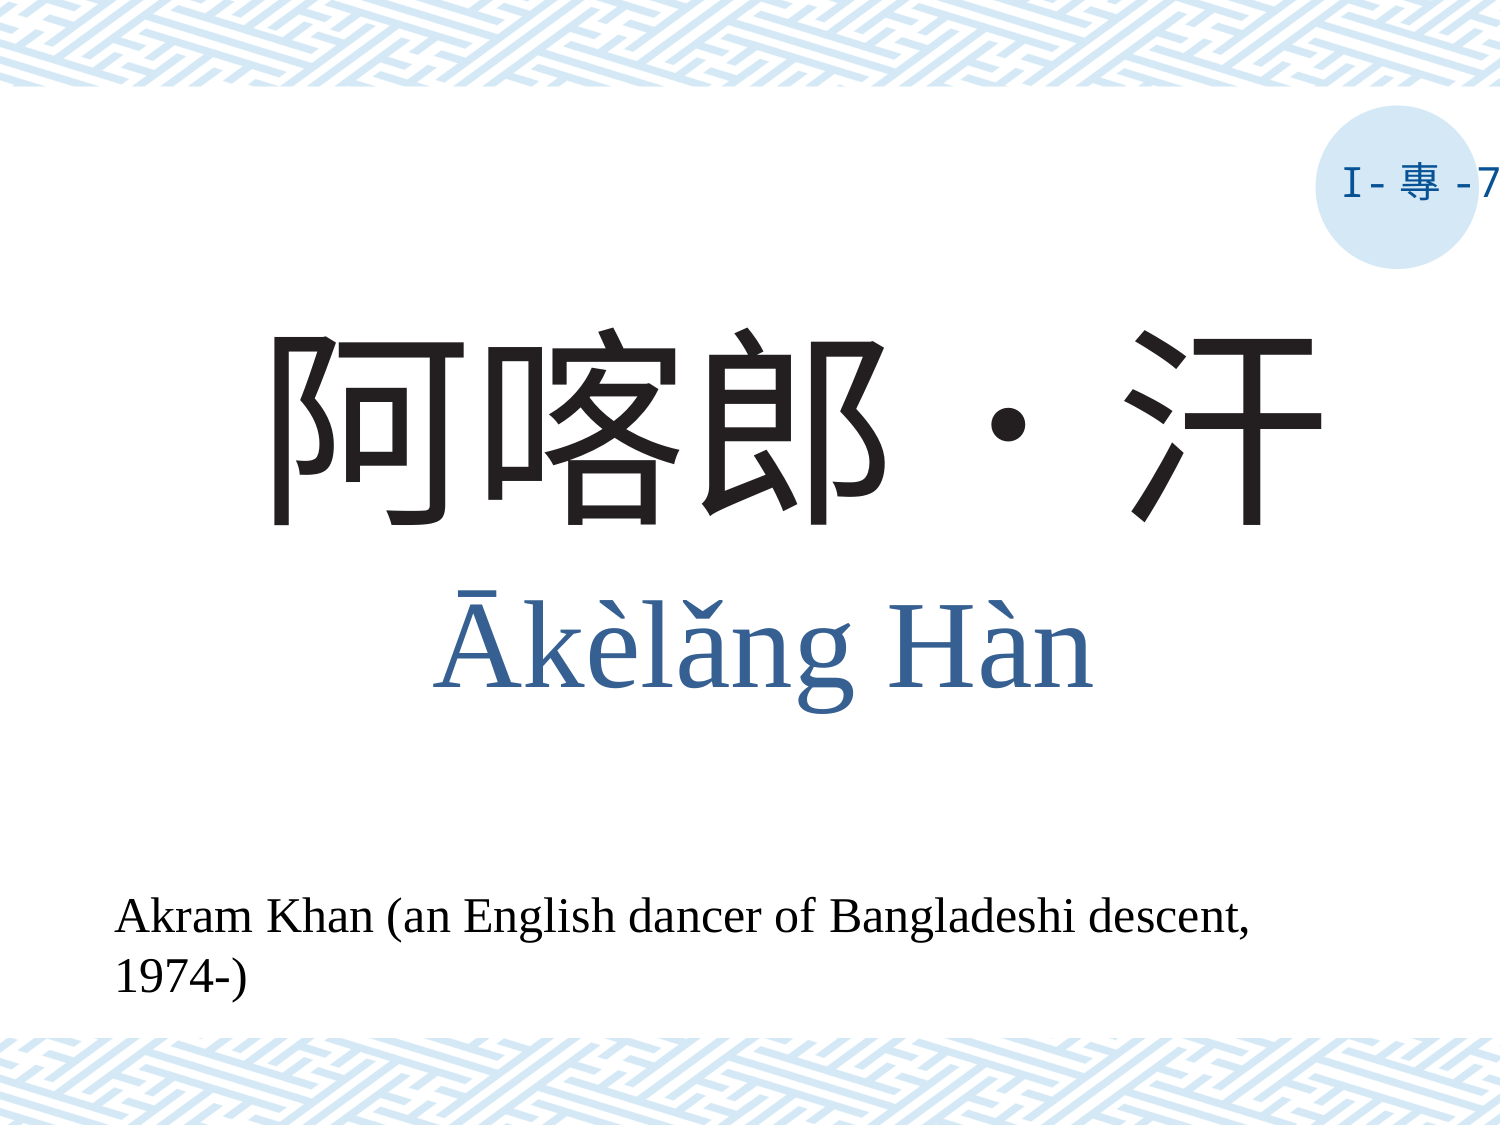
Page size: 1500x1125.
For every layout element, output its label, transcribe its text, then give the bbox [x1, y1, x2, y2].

picture [0, 0, 1500, 1125]
list Ākèlǎng Hàn [139, 562, 1388, 1125]
title 阿喀郎．汗 [112, 293, 1476, 783]
text_box I-專-7 [1325, 147, 1500, 263]
list Akram Khan (an English dancer of Bangladeshi descent, 1974-) [99, 875, 1375, 1022]
